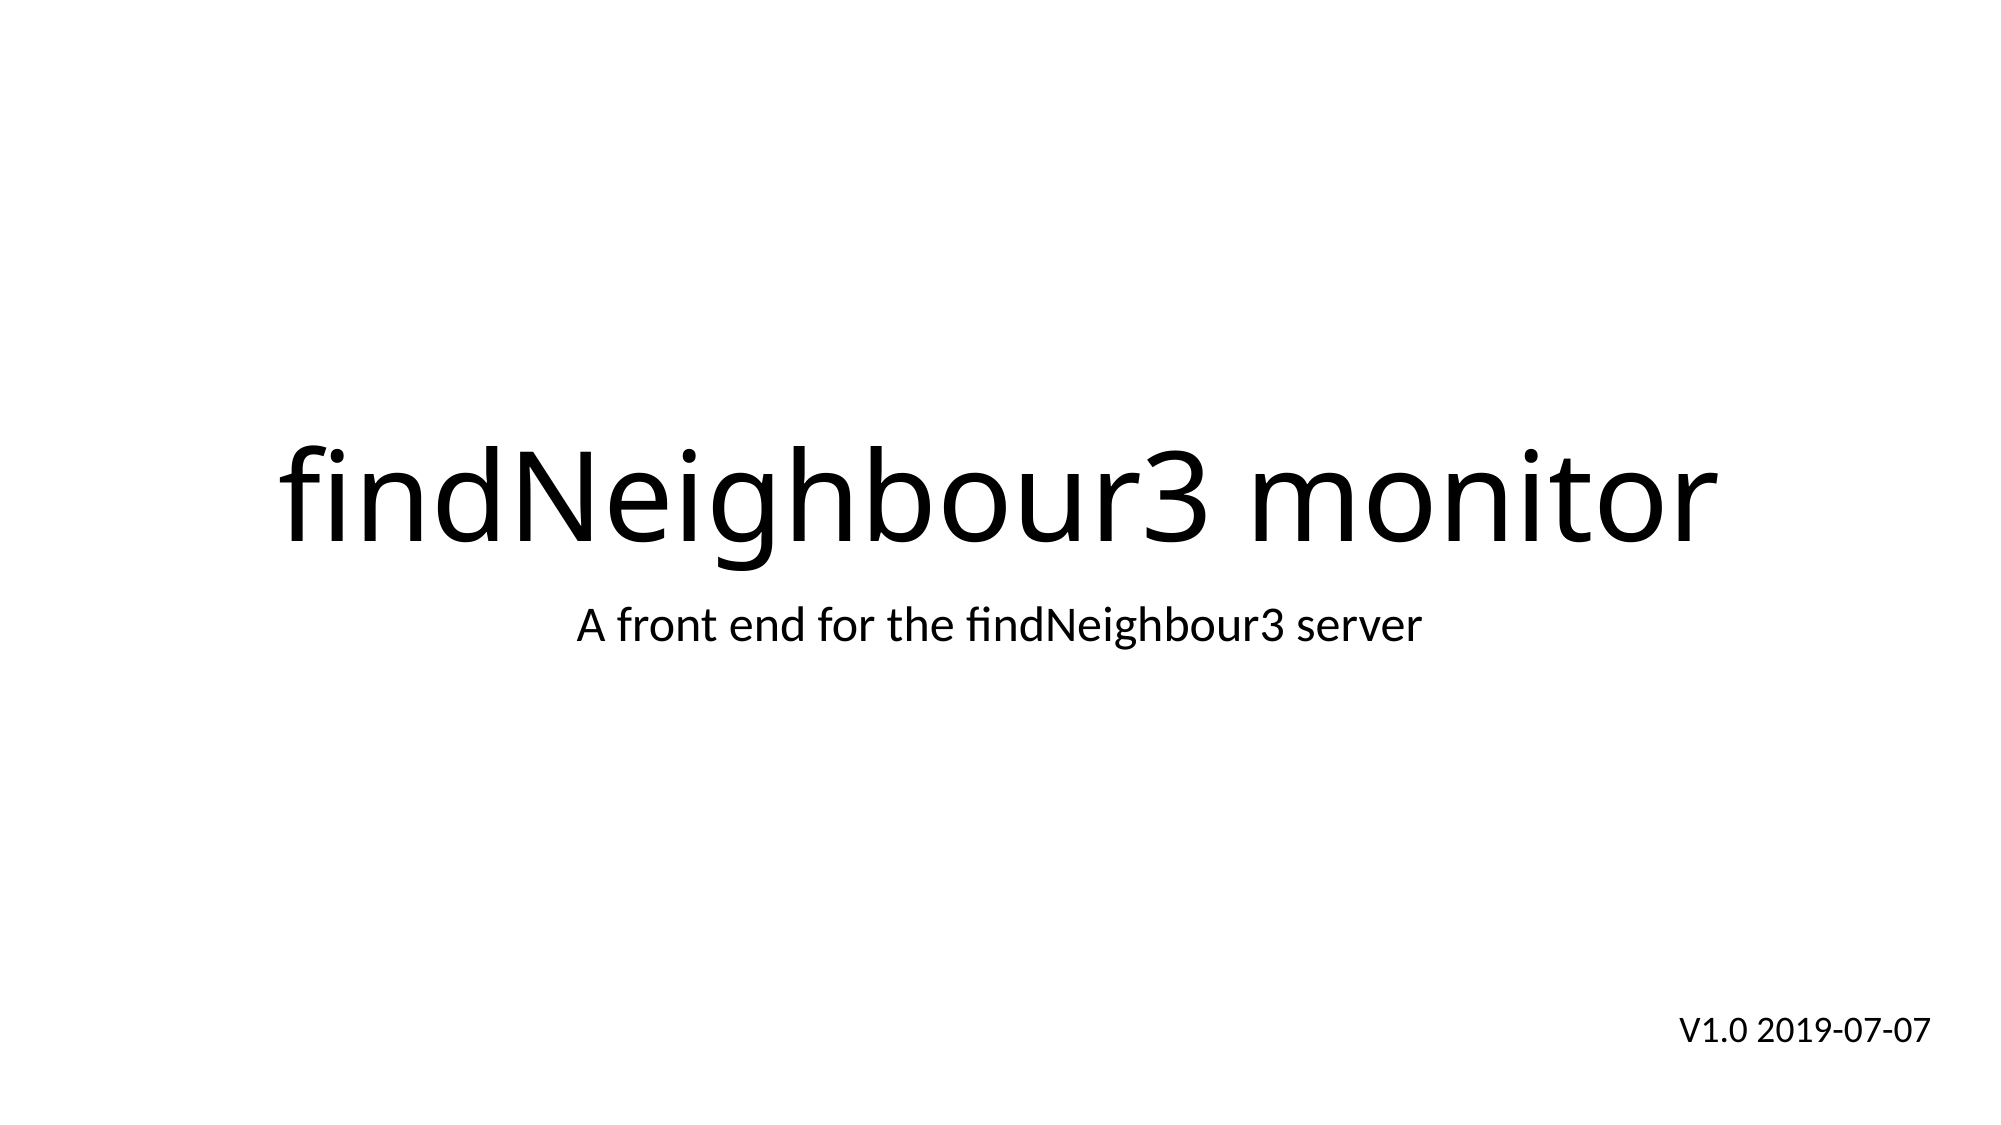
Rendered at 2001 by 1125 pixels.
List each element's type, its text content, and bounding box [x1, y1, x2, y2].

text_box V1.0 2019-07-07 [1664, 997, 1947, 1058]
subtitle A front end for the findNeighbour3 server [249, 590, 1750, 863]
title findNeighbour3 monitor [249, 184, 1750, 576]
